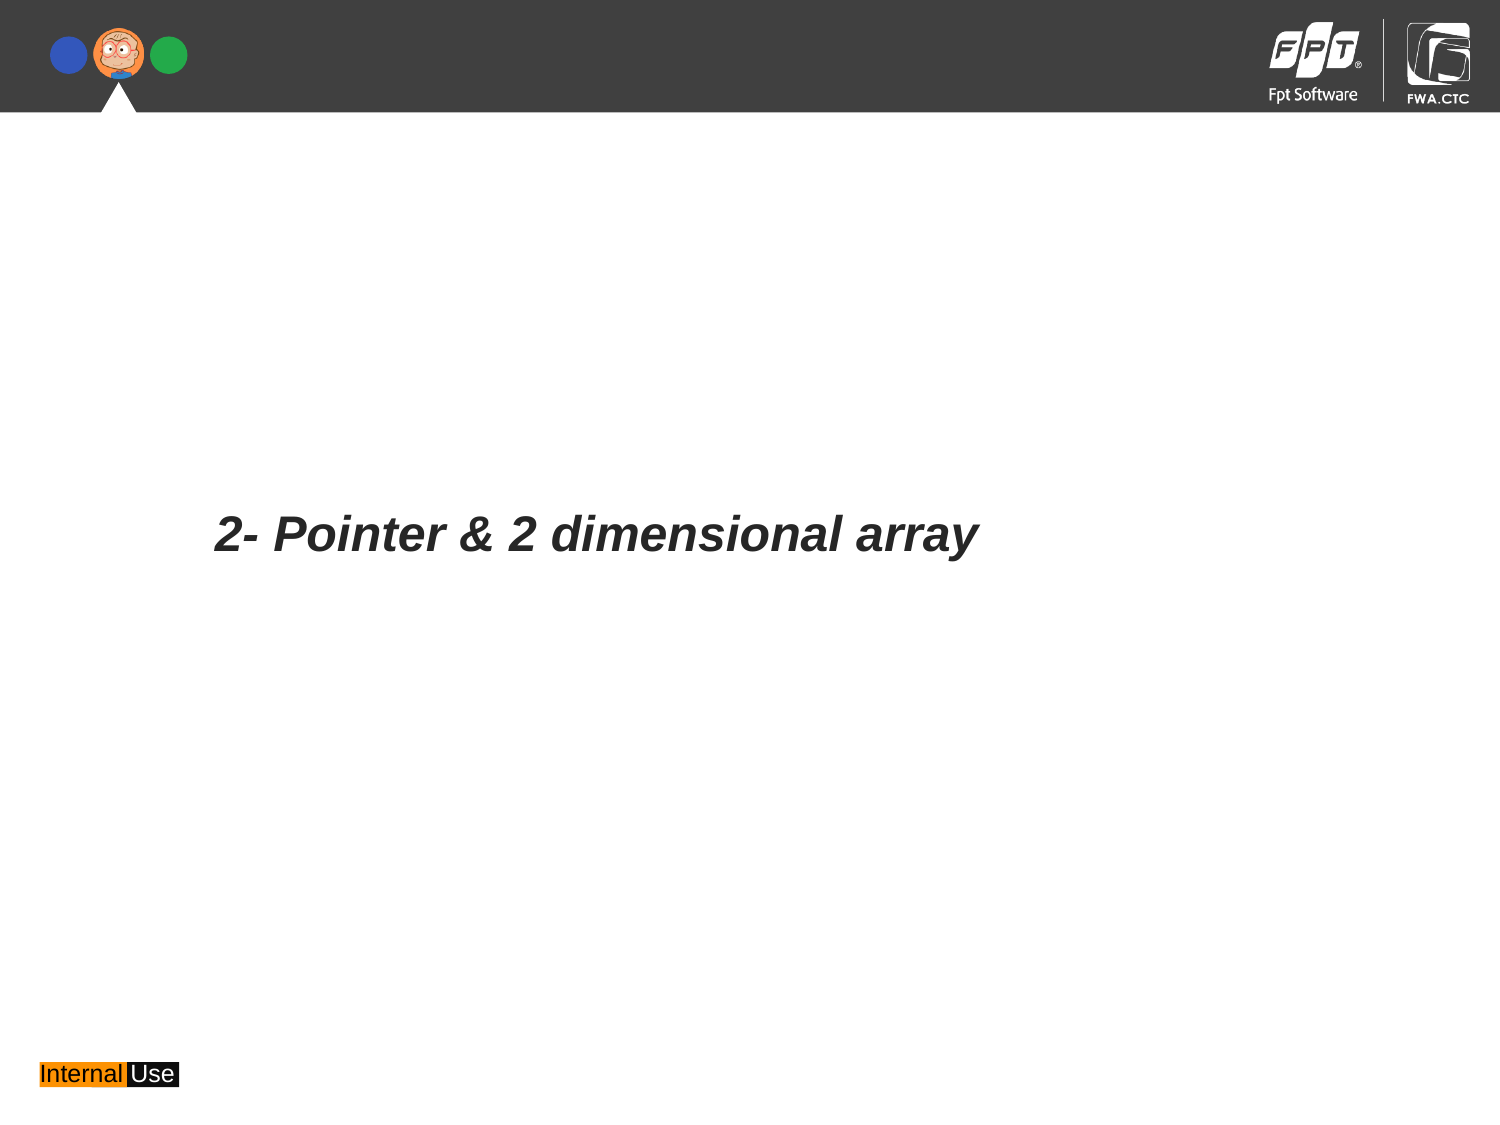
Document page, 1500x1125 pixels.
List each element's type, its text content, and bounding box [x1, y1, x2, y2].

picture [1262, 12, 1488, 125]
text_box 2- Pointer & 2 dimensional array [200, 494, 1125, 569]
picture [93, 28, 144, 79]
